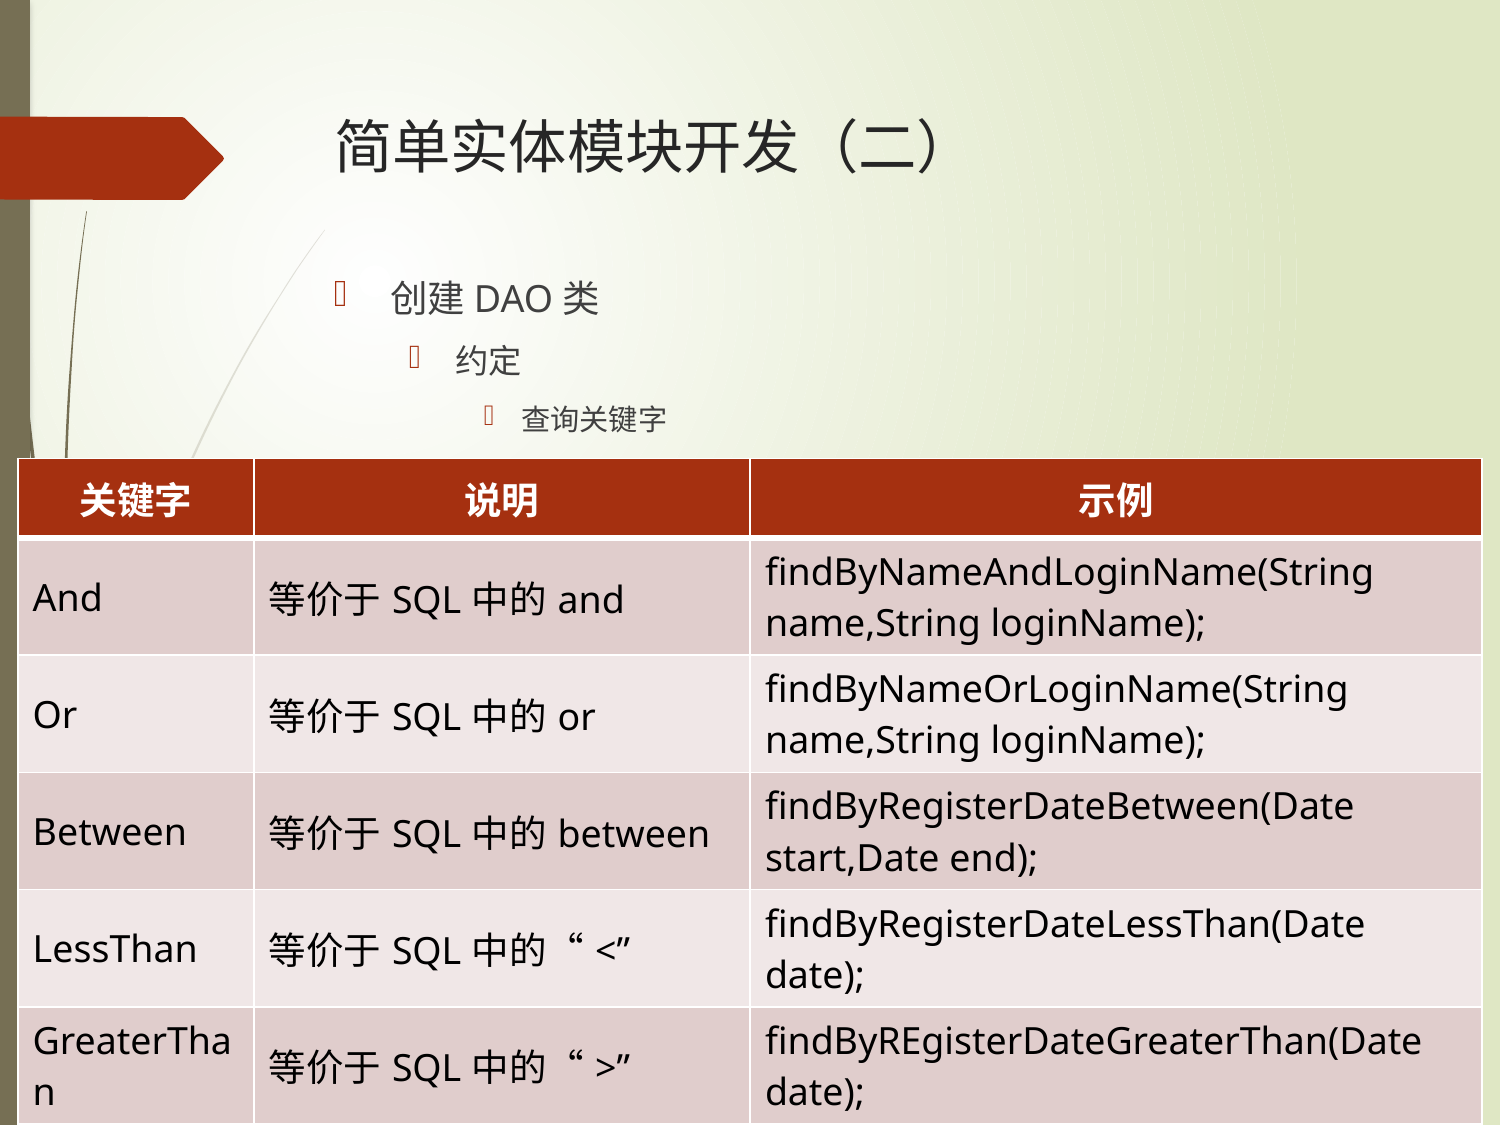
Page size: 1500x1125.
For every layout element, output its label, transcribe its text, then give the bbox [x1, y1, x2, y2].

table_cell LessThan [19, 890, 253, 1006]
table_header 说明 [255, 459, 749, 535]
list 创建DAO类 约定 查询关键字 [318, 267, 1400, 458]
table_cell And [19, 541, 253, 654]
table_cell findByREgisterDateGreaterThan(Date date); [751, 1008, 1481, 1123]
table_cell Between [19, 773, 253, 889]
table_header 关键字 [19, 459, 253, 535]
table_cell 等价于SQL中的or [255, 656, 749, 772]
title 简单实体模块开发（二） [319, 102, 1400, 267]
table_cell 等价于SQL中的between [255, 773, 749, 889]
table_cell findByRegisterDateBetween(Date start,Date end); [751, 773, 1481, 889]
table_header 示例 [751, 459, 1481, 535]
table_cell 等价于SQL中的“>” [255, 1008, 749, 1123]
table_cell 等价于SQL中的and [255, 541, 749, 654]
table_cell findByNameAndLoginName(String name,String loginName); [751, 541, 1481, 654]
table_cell findByRegisterDateLessThan(Date date); [751, 890, 1481, 1006]
table_cell findByNameOrLoginName(String name,String loginName); [751, 656, 1481, 772]
table_cell 等价于SQL中的“<” [255, 890, 749, 1006]
table_cell Or [19, 656, 253, 772]
table_cell GreaterThan [19, 1008, 253, 1123]
